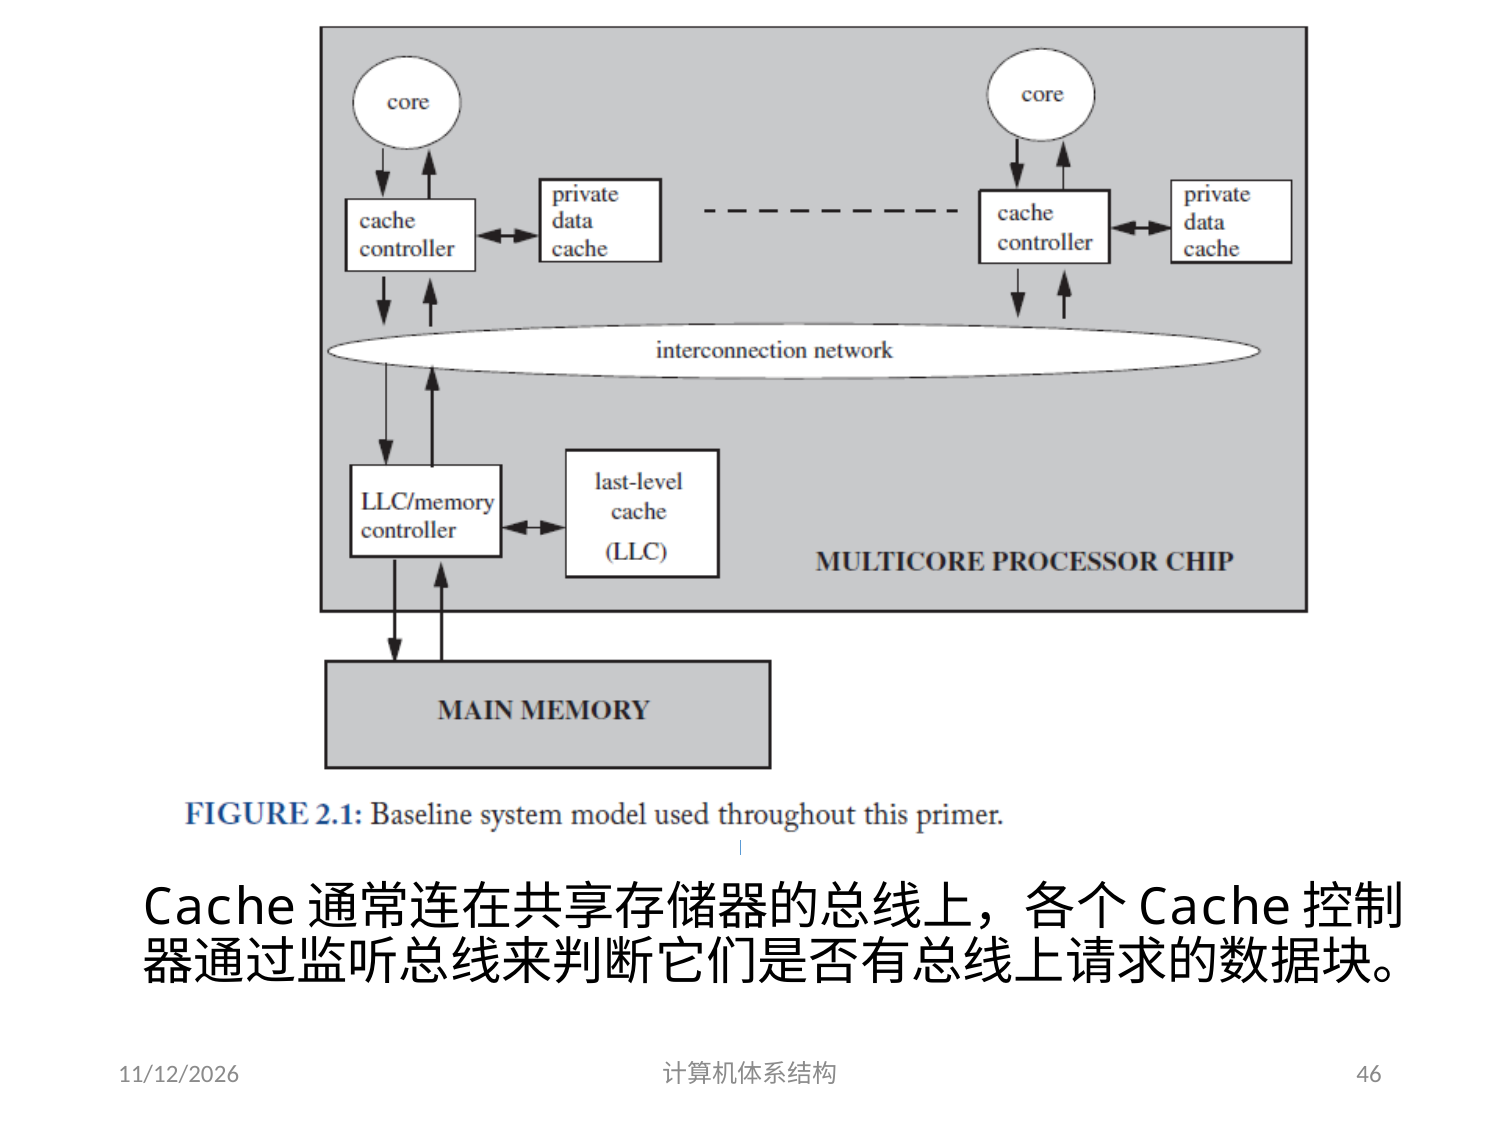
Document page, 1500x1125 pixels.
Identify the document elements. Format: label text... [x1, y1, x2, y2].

list Cache通常连在共享存储器的总线上，各个Cache控制器通过监听总线来判断它们是否有总线上请求的数据块。 [127, 872, 1432, 1003]
slide_number 46 [1059, 1042, 1397, 1103]
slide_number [103, 1042, 441, 1103]
footer 计算机体系结构 [496, 1042, 1004, 1103]
picture [176, 14, 1313, 840]
